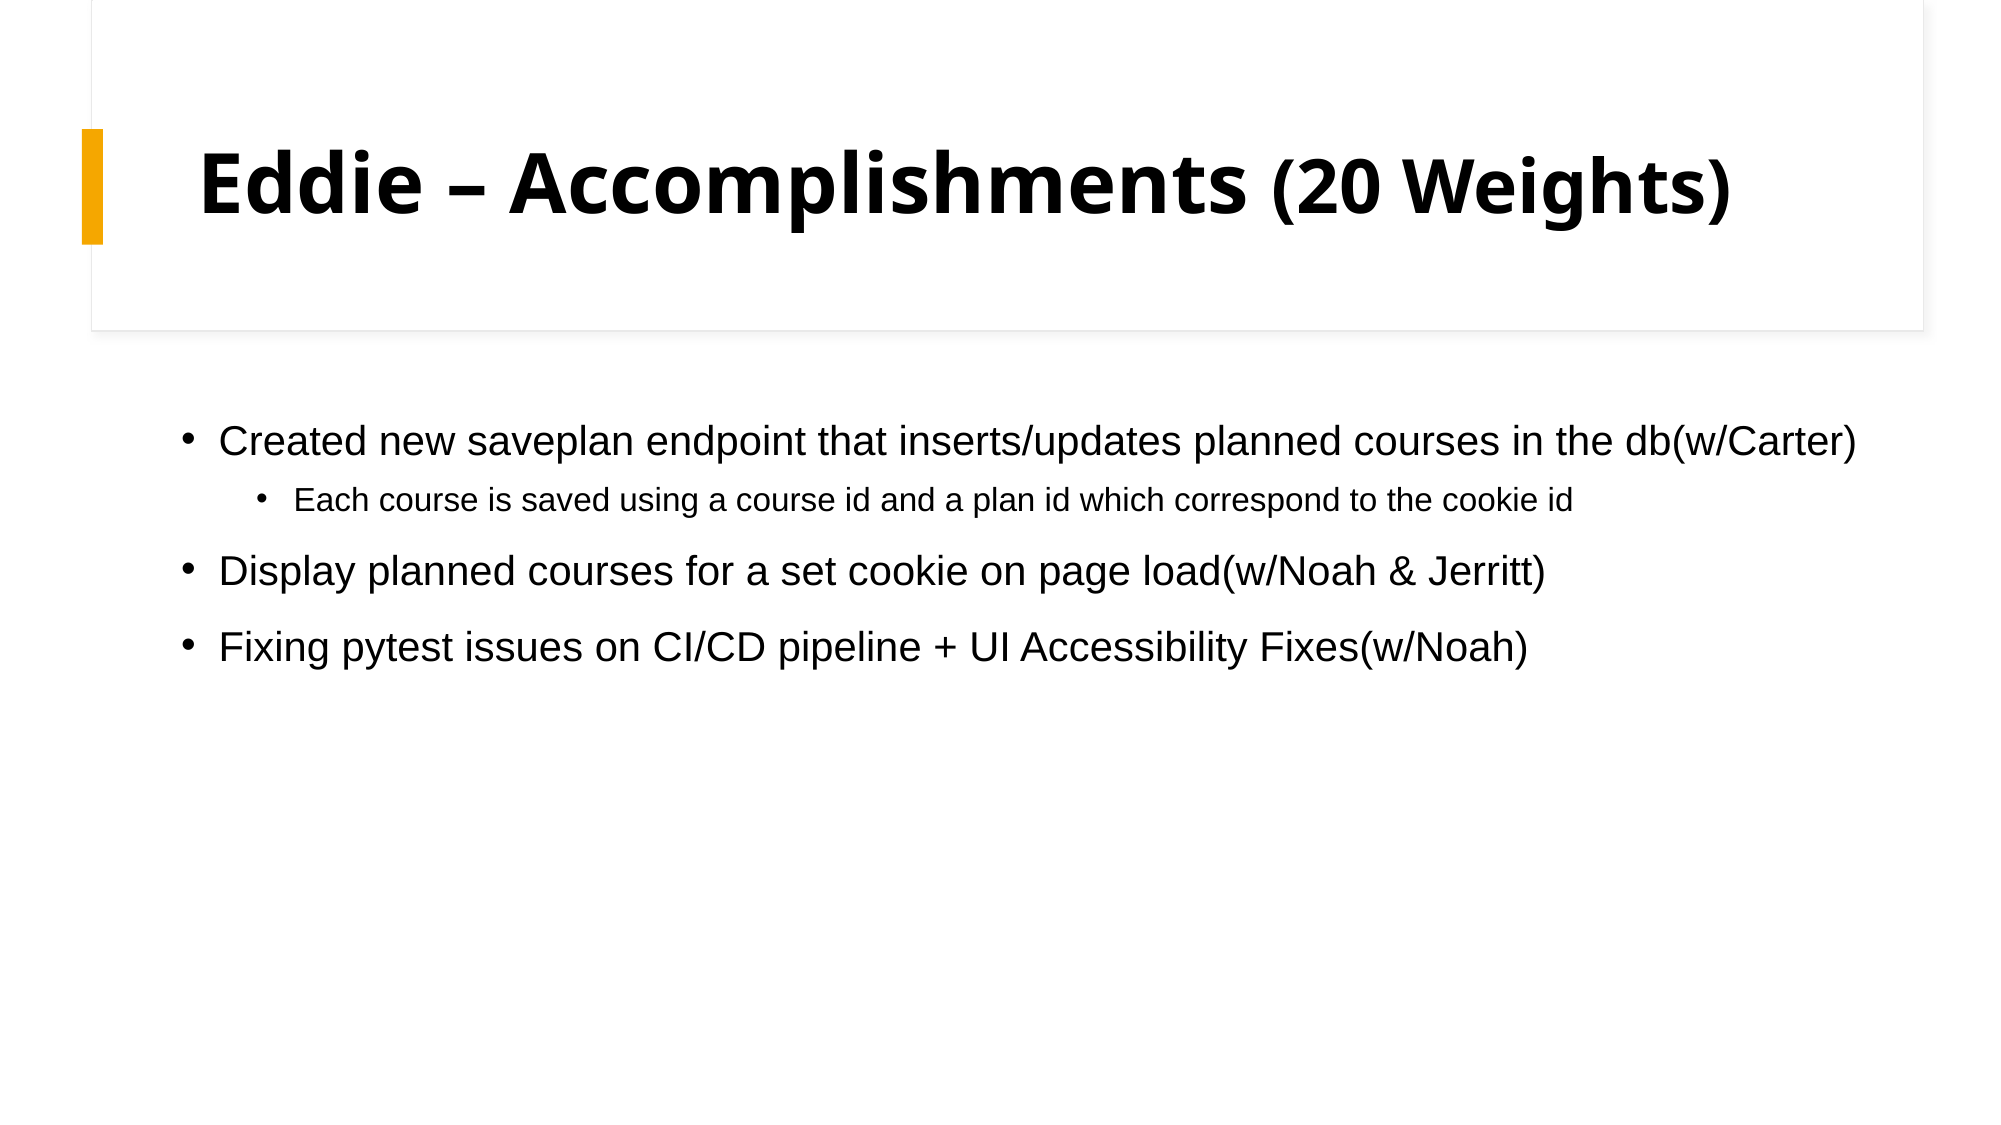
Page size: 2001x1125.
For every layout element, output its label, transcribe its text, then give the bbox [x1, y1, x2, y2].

title Eddie – Accomplishments (20 Weights) [183, 90, 1851, 284]
list Created new saveplan endpoint that inserts/updates planned courses in the db(w/Carter) Each course is saved using a course id and a plan id which correspond to the cookie id Display planned courses for a set cookie on page load(w/Noah & Jerritt) Fixing pytest issues on CI/CD pipeline + UI Accessibility Fixes(w/Noah) [166, 401, 1954, 1125]
